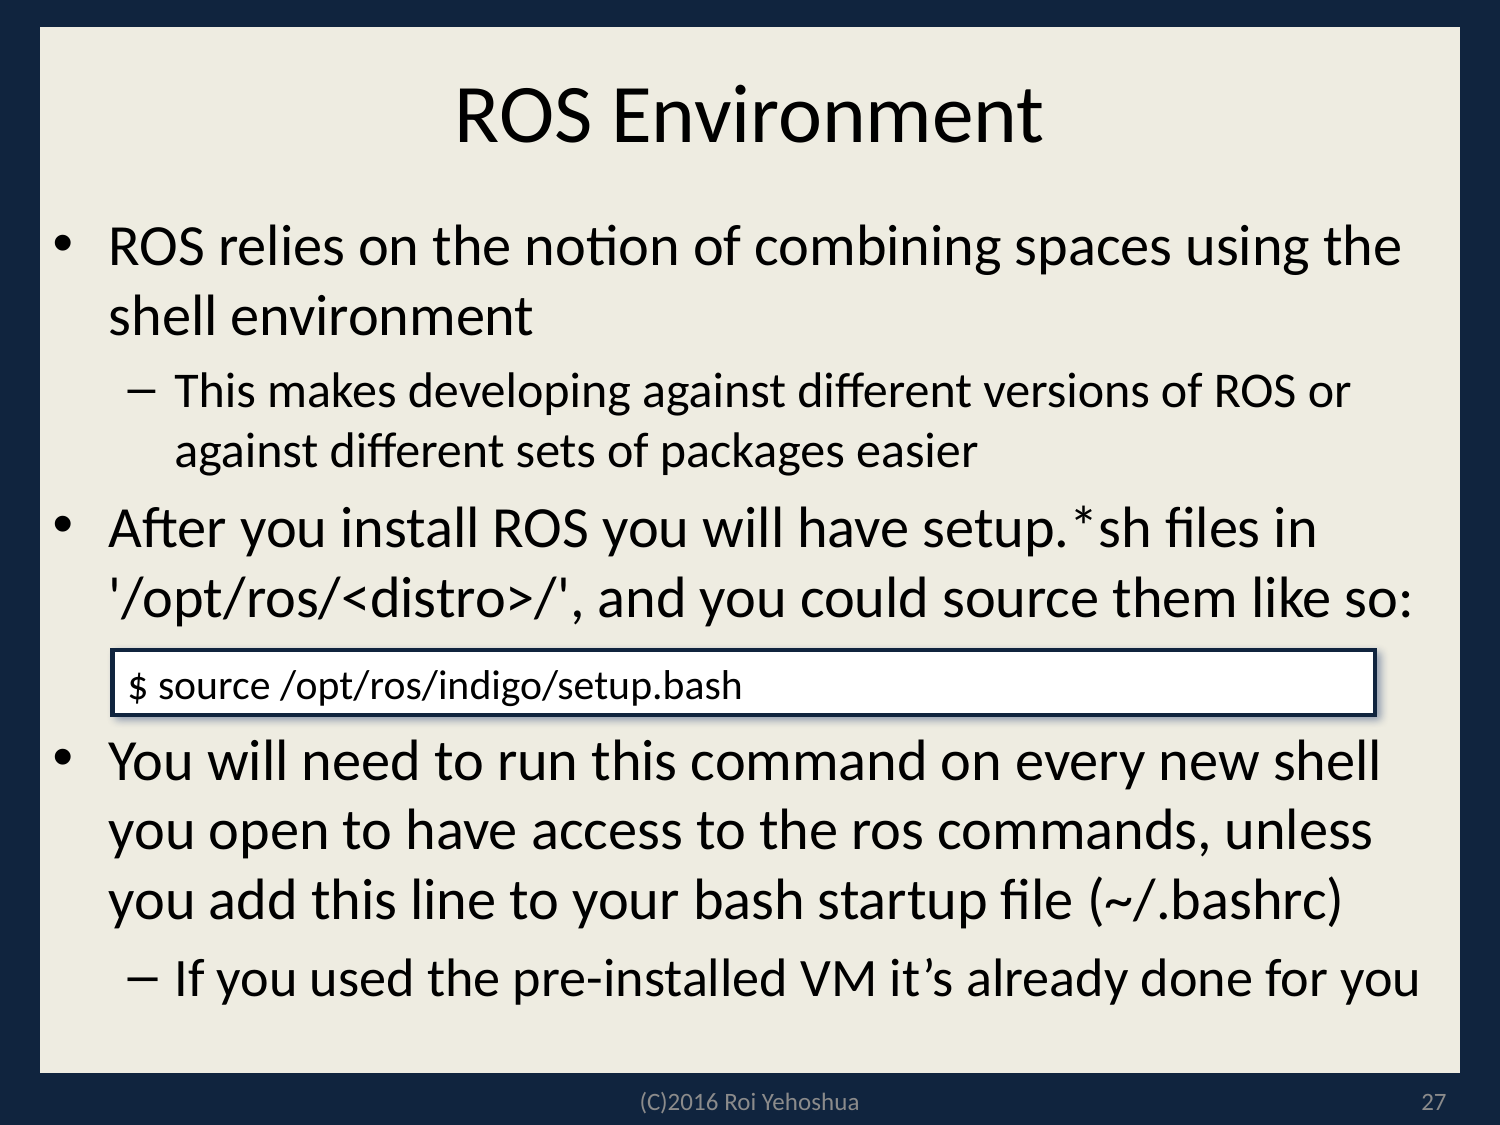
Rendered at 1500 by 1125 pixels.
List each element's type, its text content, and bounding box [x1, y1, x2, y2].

text_box $ source /opt/ros/indigo/setup.bash [112, 650, 1375, 715]
title ROS Environment [37, 31, 1463, 188]
footer (C)2016 Roi Yehoshua [512, 1074, 988, 1125]
slide_number 27 [1111, 1074, 1462, 1125]
list ROS relies on the notion of combining spaces using the shell environment This makes developing against different versions of ROS or against different sets of packages easier After you install ROS you will have setup.*sh files in '/opt/ros/<distro>/', and you could source them like so: You will need to run this command on every new shell you open to have access to the ros commands, unless you add this line to your bash startup file (~/.bashrc) If you used the pre-installed VM it’s already done for you [37, 200, 1463, 1080]
